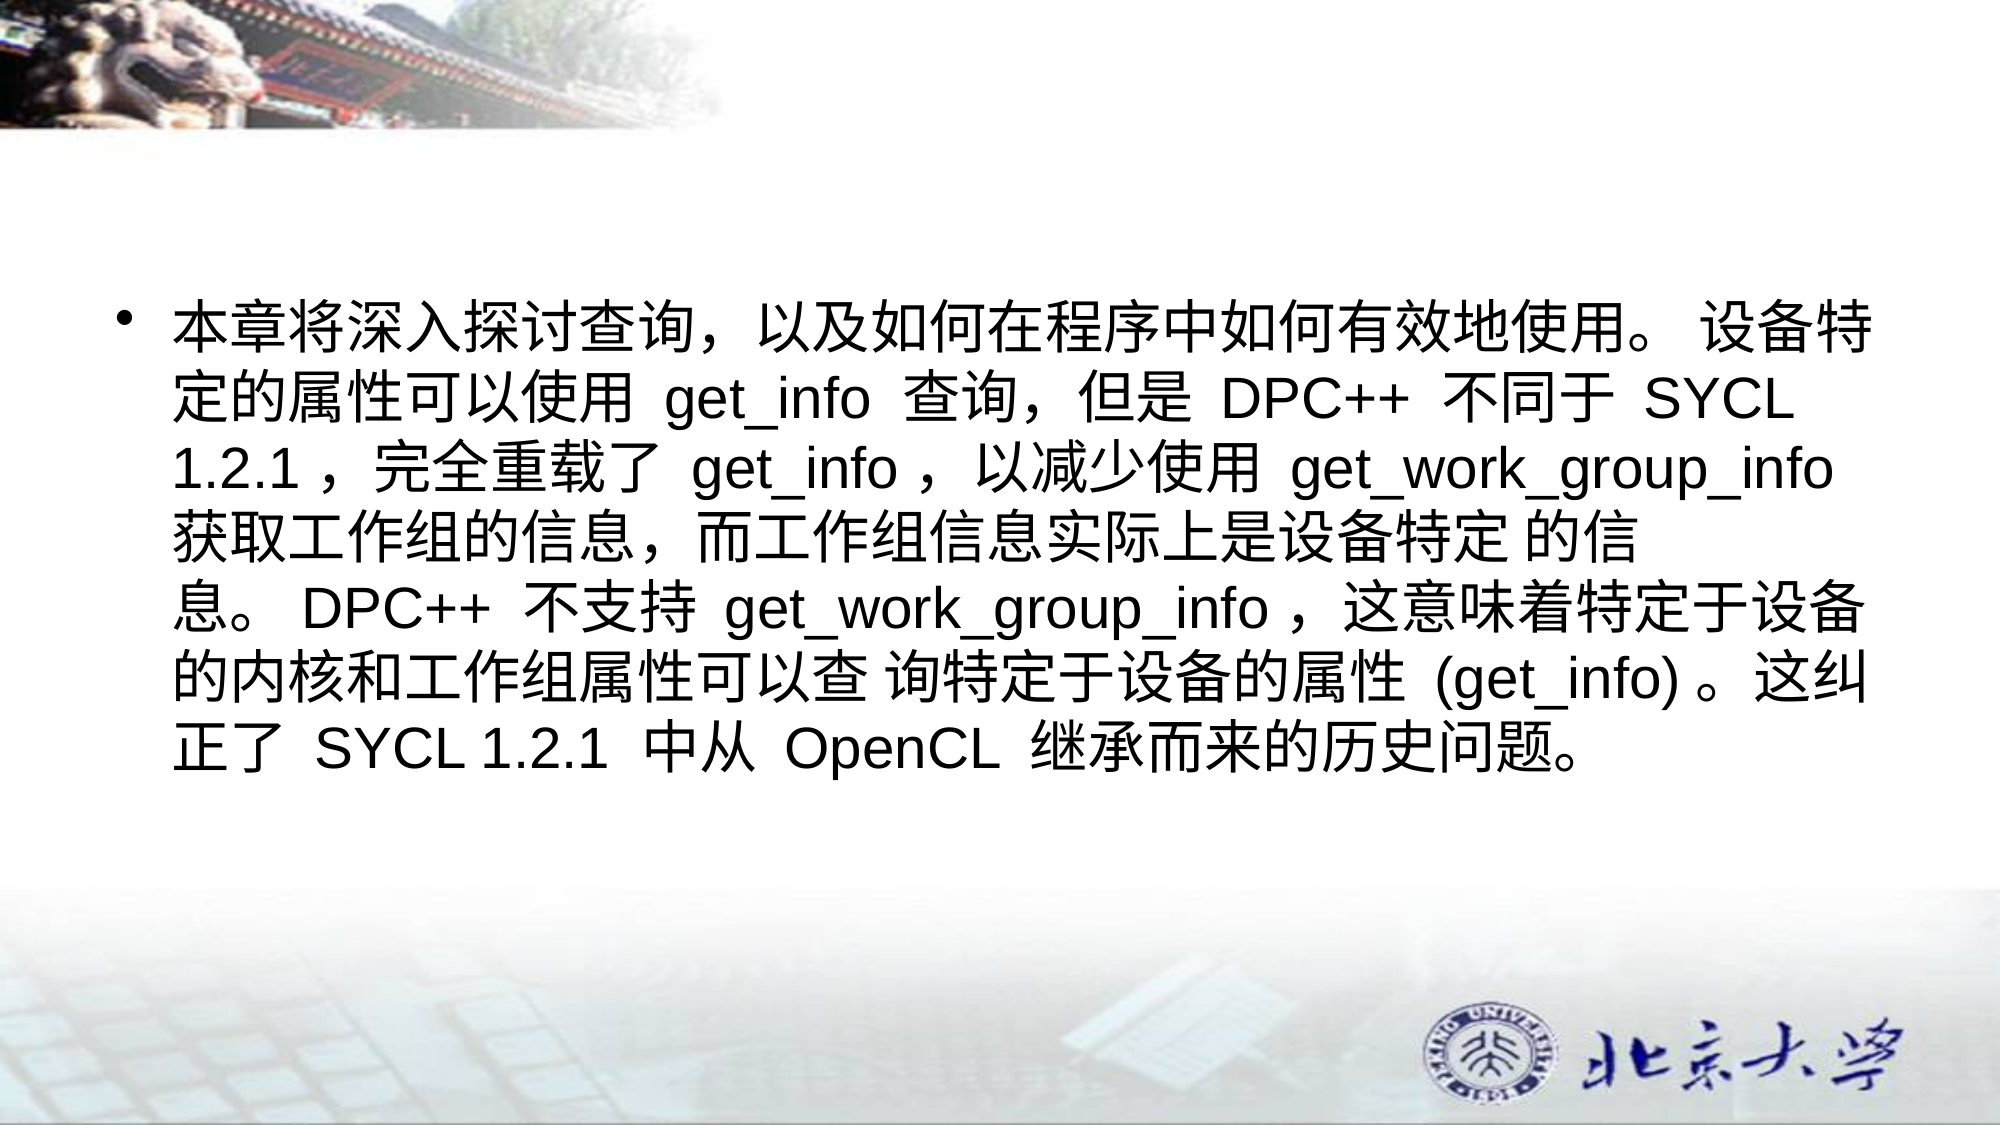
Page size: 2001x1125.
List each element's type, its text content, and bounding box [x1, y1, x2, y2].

list 本章将深入探讨查询，以及如何在程序中如何有效地使用。 设备特定的属性可以使用 get_info 查询，但是 DPC++ 不同于 SYCL 1.2.1，完全重载了 get_info，以减少使用 get_work_group_info 获取工作组的信息，而工作组信息实际上是设备特定 的信息。DPC++ 不支持 get_work_group_info，这意味着特定于设备的内核和工作组属性可以查 询特定于设备的属性 (get_info)。这纠正了 SYCL 1.2.1 中从 OpenCL 继承而来的历史问题。 [99, 282, 1900, 1025]
picture [0, 0, 2000, 1125]
